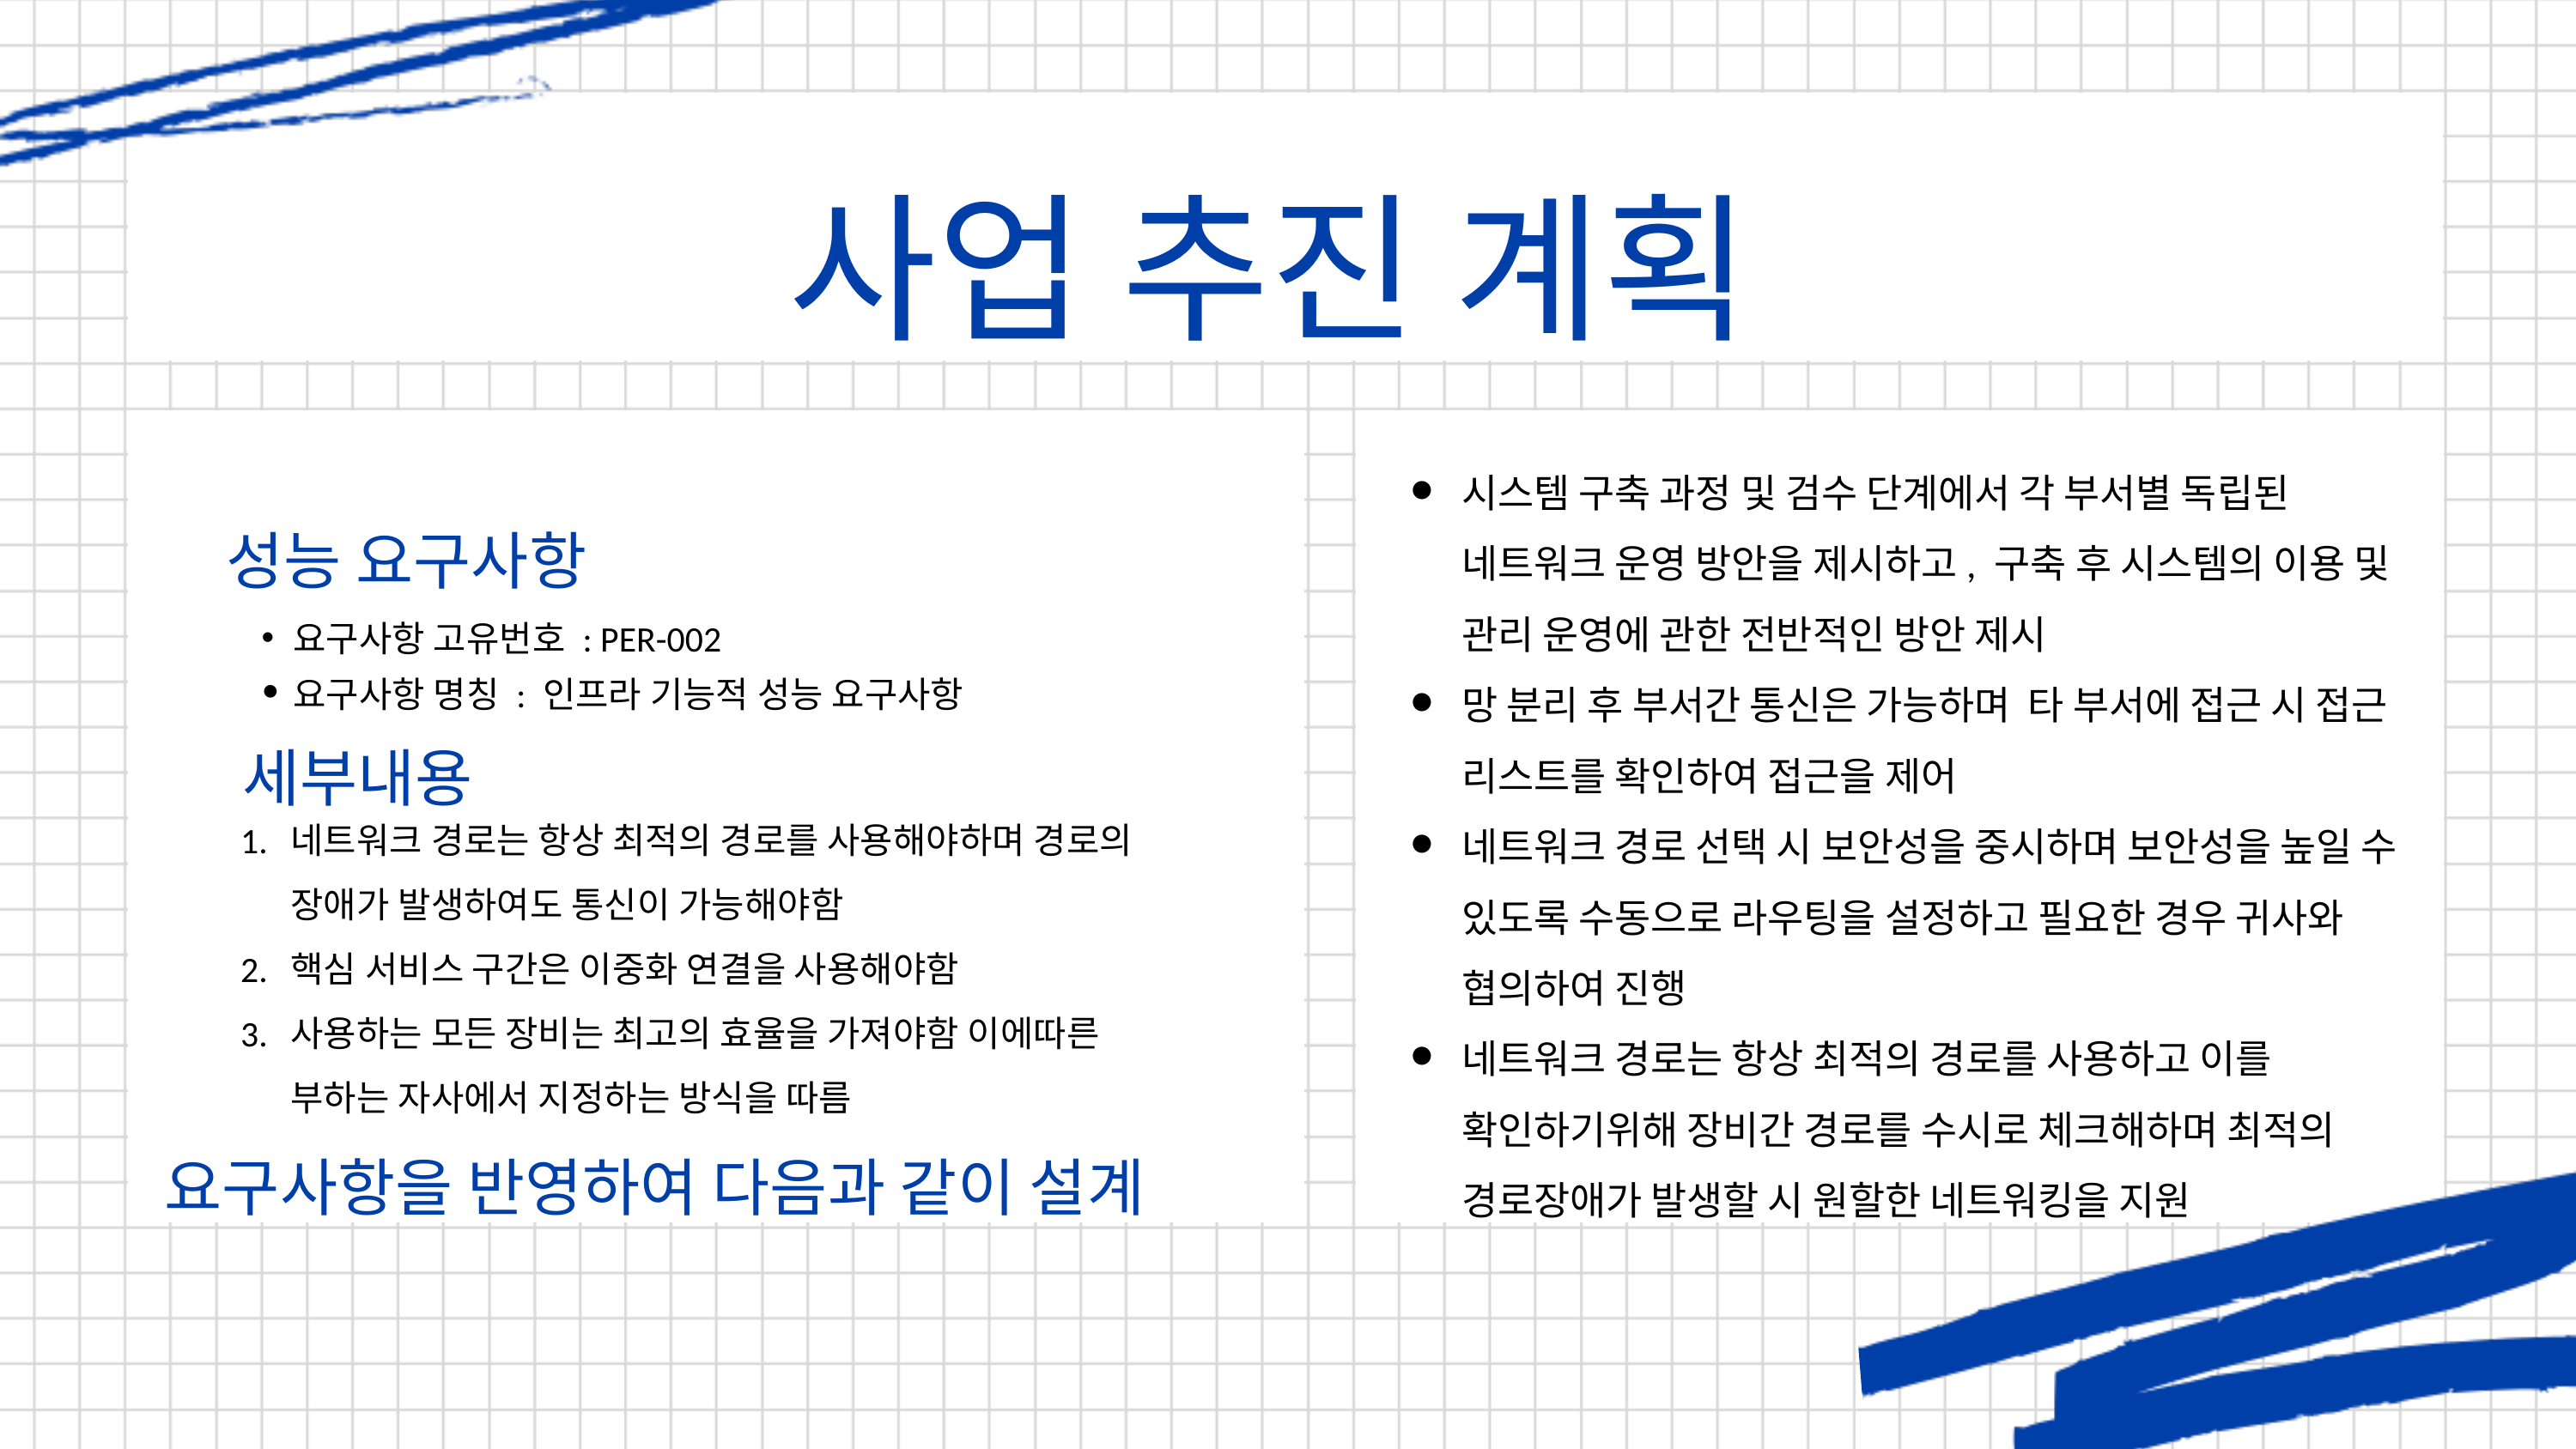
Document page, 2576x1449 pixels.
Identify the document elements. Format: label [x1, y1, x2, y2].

text_box [226, 499, 1190, 1165]
picture [0, 0, 2576, 1449]
